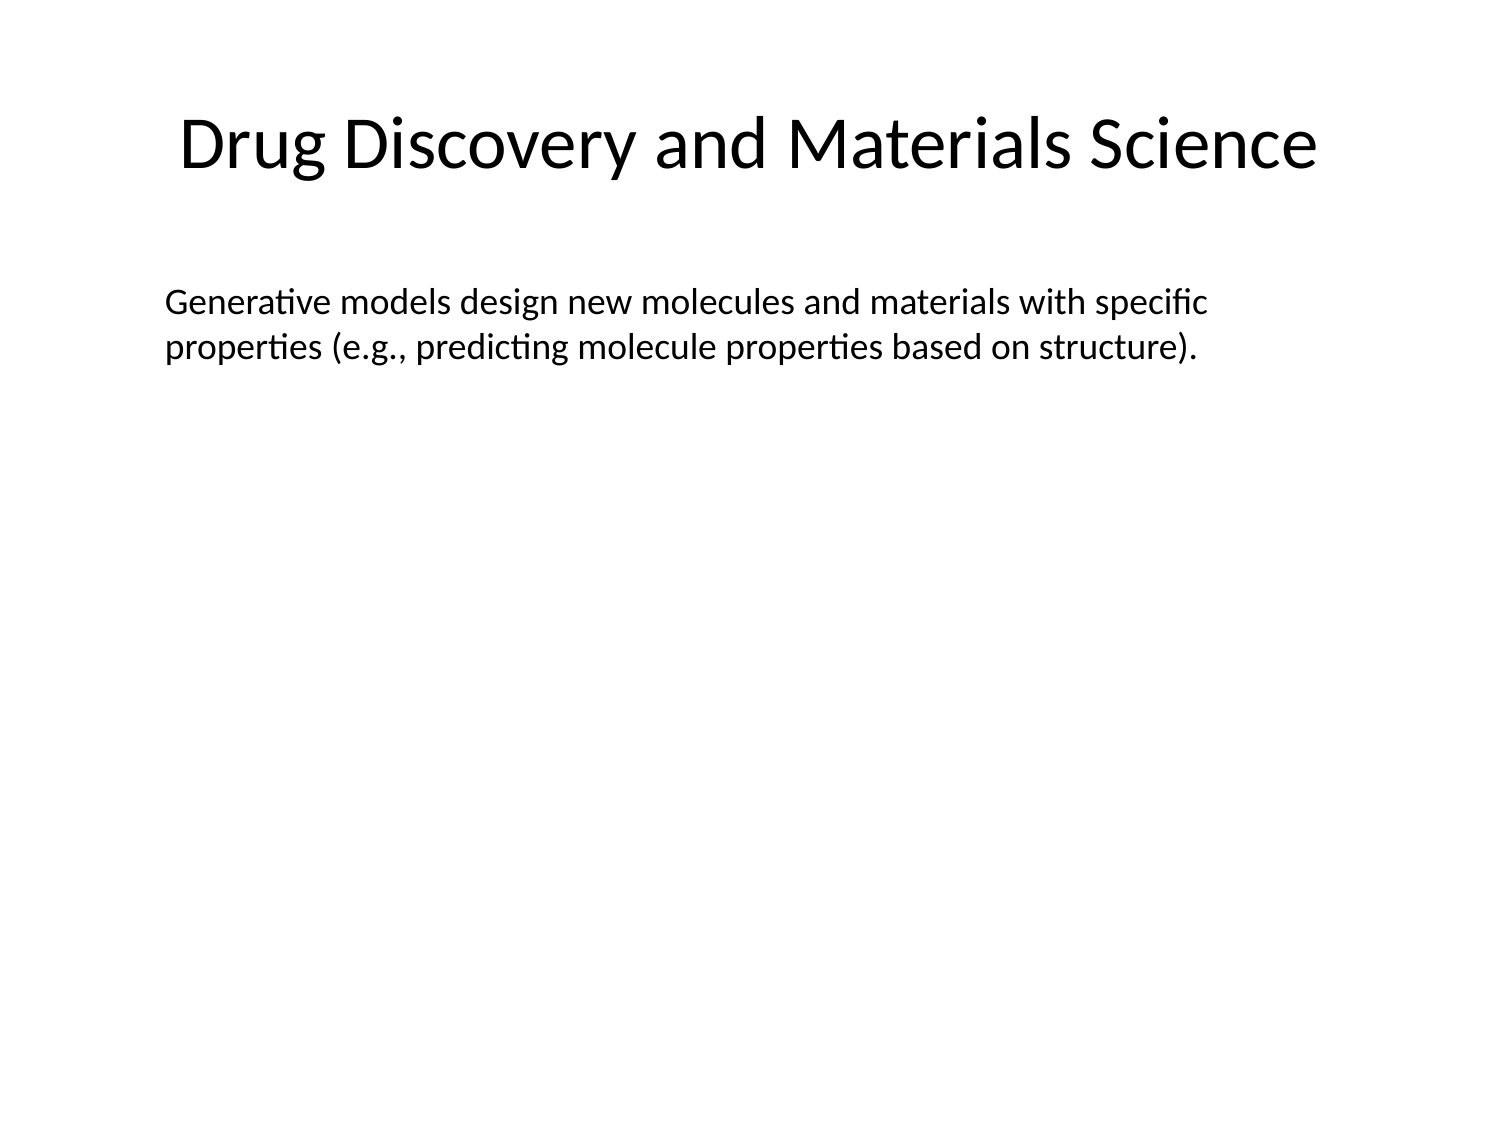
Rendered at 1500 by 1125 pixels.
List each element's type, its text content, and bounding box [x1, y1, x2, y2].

text_box Generative models design new molecules and materials with specific properties (e.g., predicting molecule properties based on structure). [149, 224, 1350, 375]
title Drug Discovery and Materials Science [75, 45, 1425, 233]
